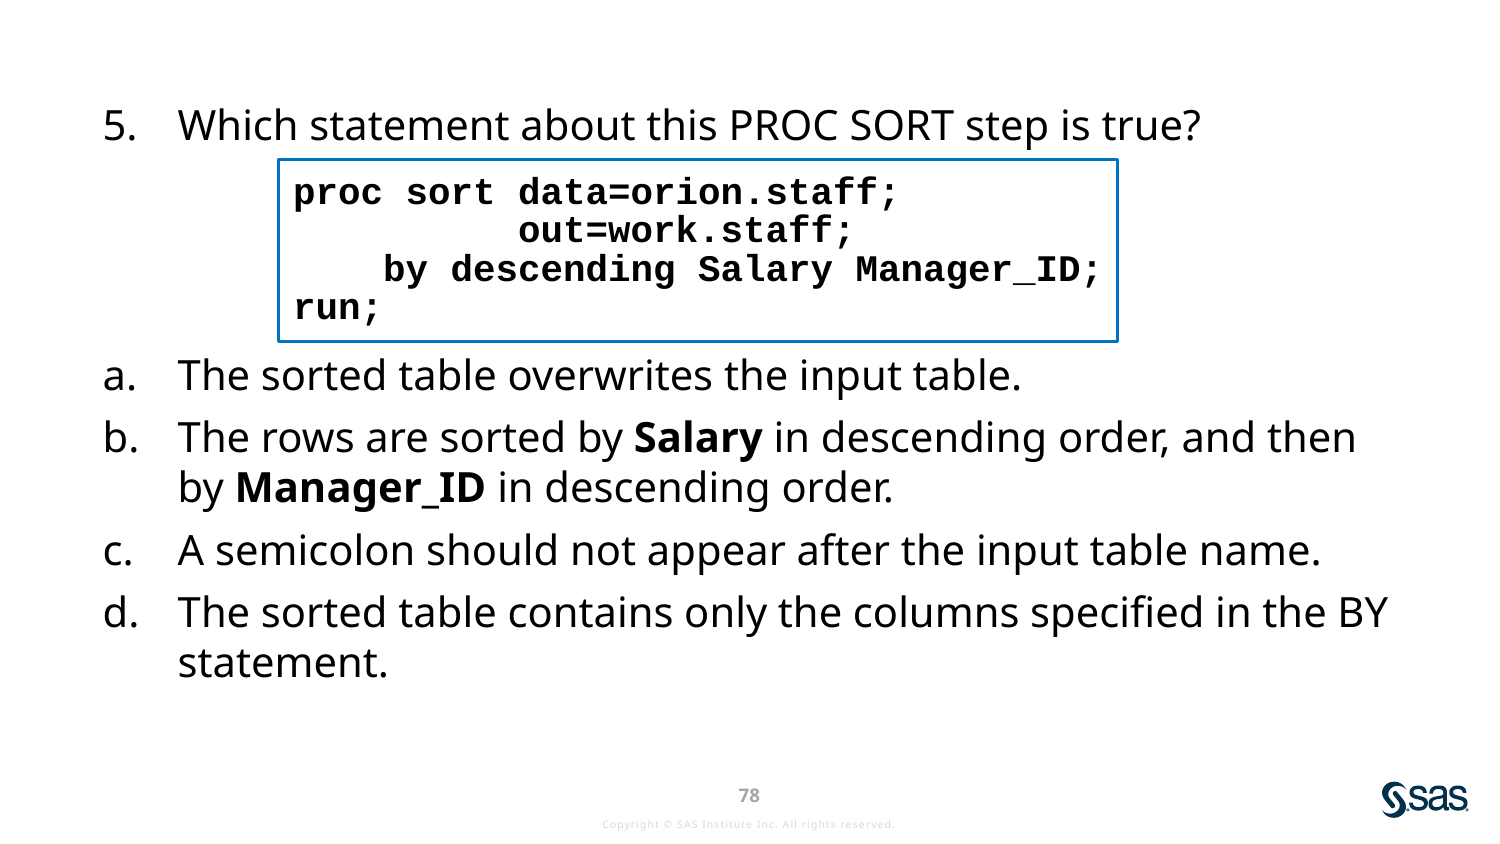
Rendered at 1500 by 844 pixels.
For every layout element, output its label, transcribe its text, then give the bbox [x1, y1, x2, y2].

text_box proc sort data=orion.staff; out=work.staff; by descending Salary Manager_ID; run; [278, 159, 1118, 342]
list Which statement about this PROC SORT step is true? The sorted table overwrites the input table. The rows are sorted by Salary in descending order, and then by Manager_ID in descending order. A semicolon should not appear after the input table name. The sorted table contains only the columns specified in the BY statement. [102, 98, 1398, 696]
